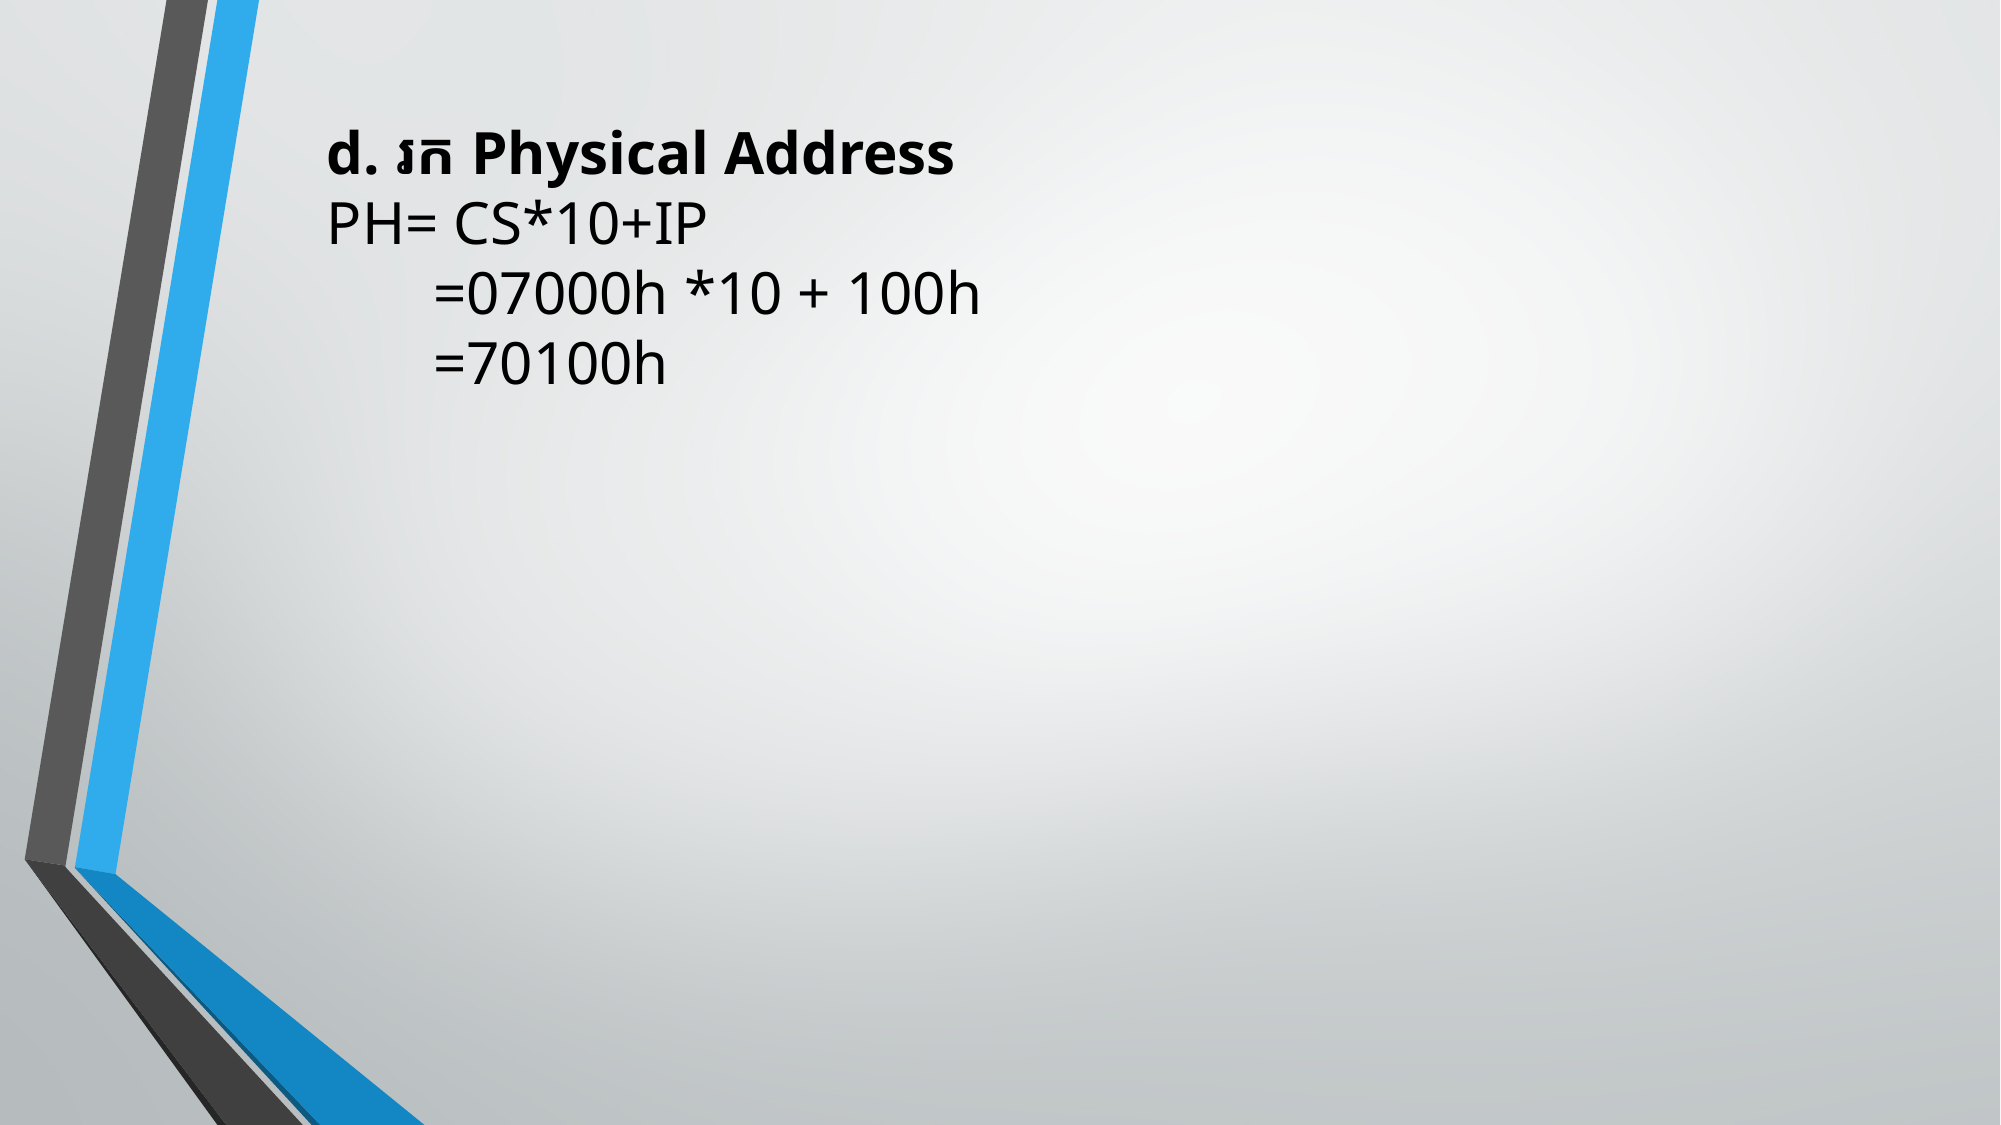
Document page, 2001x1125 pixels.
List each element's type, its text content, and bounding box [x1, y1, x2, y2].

text_box d. រក Physical Address PH= CS*10+IP =07000h *10 + 100h =70100h [312, 109, 1466, 404]
